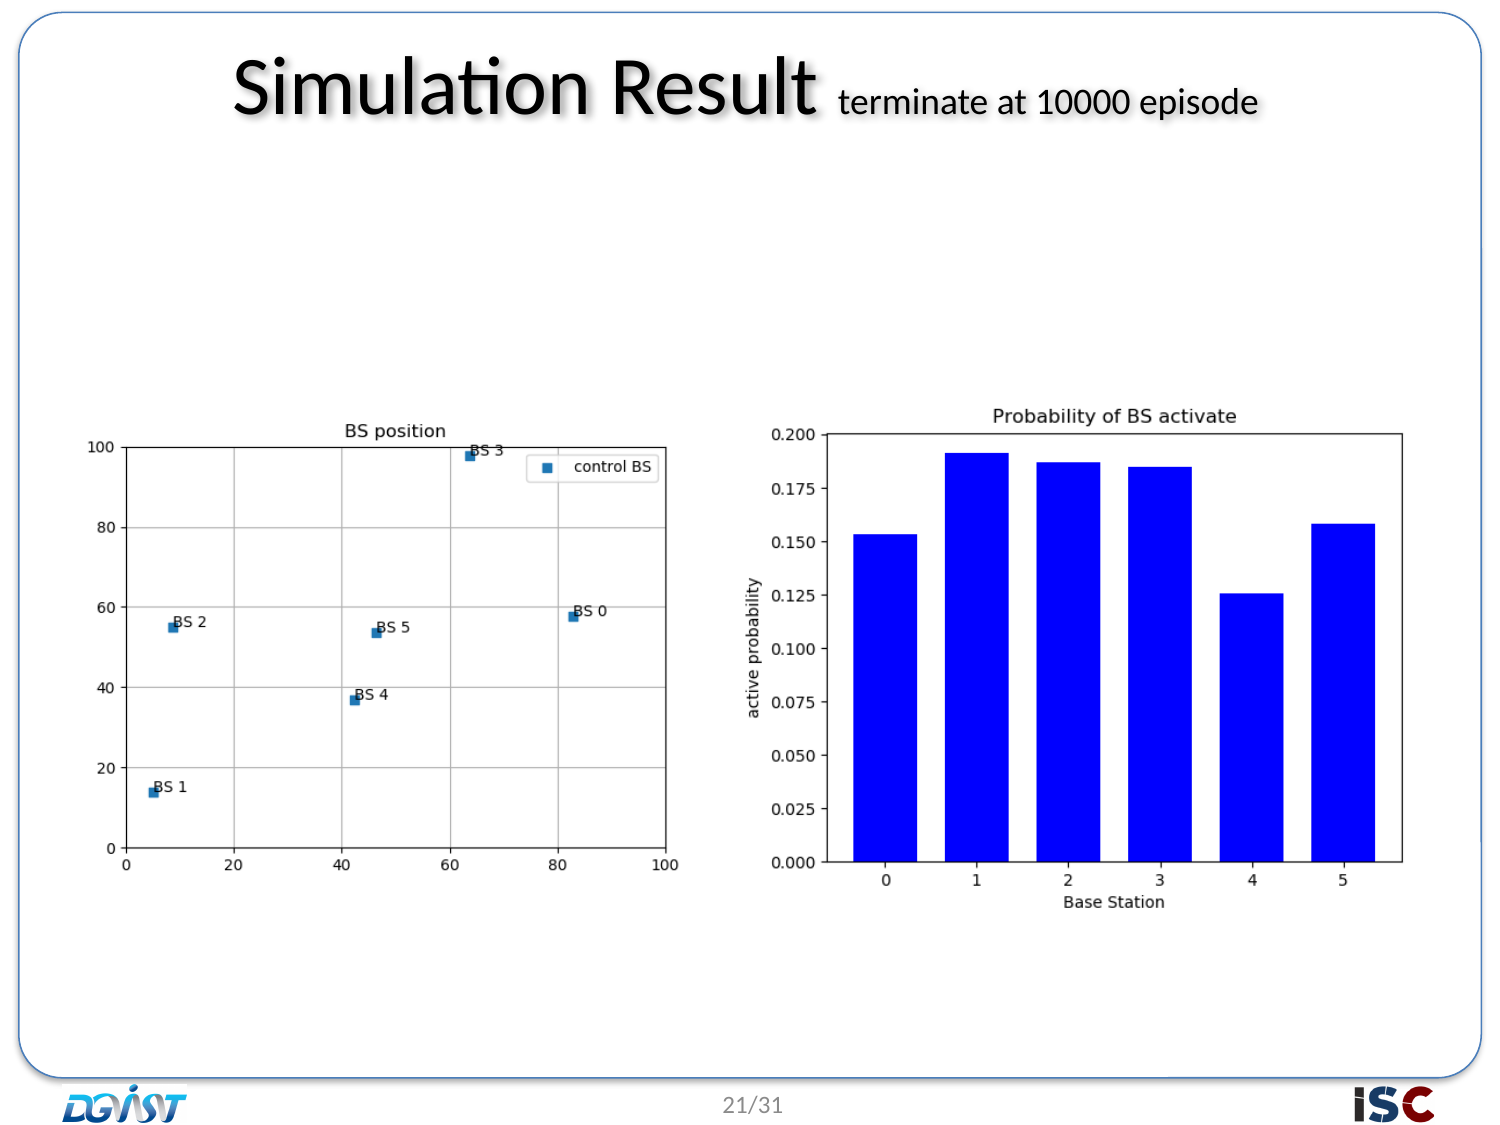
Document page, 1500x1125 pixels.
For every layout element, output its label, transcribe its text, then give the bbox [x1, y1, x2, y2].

picture [62, 1084, 187, 1123]
text_box Simulation Result terminate at 10000 episode [19, 0, 1481, 162]
picture [39, 365, 1476, 923]
picture [1353, 1085, 1435, 1125]
